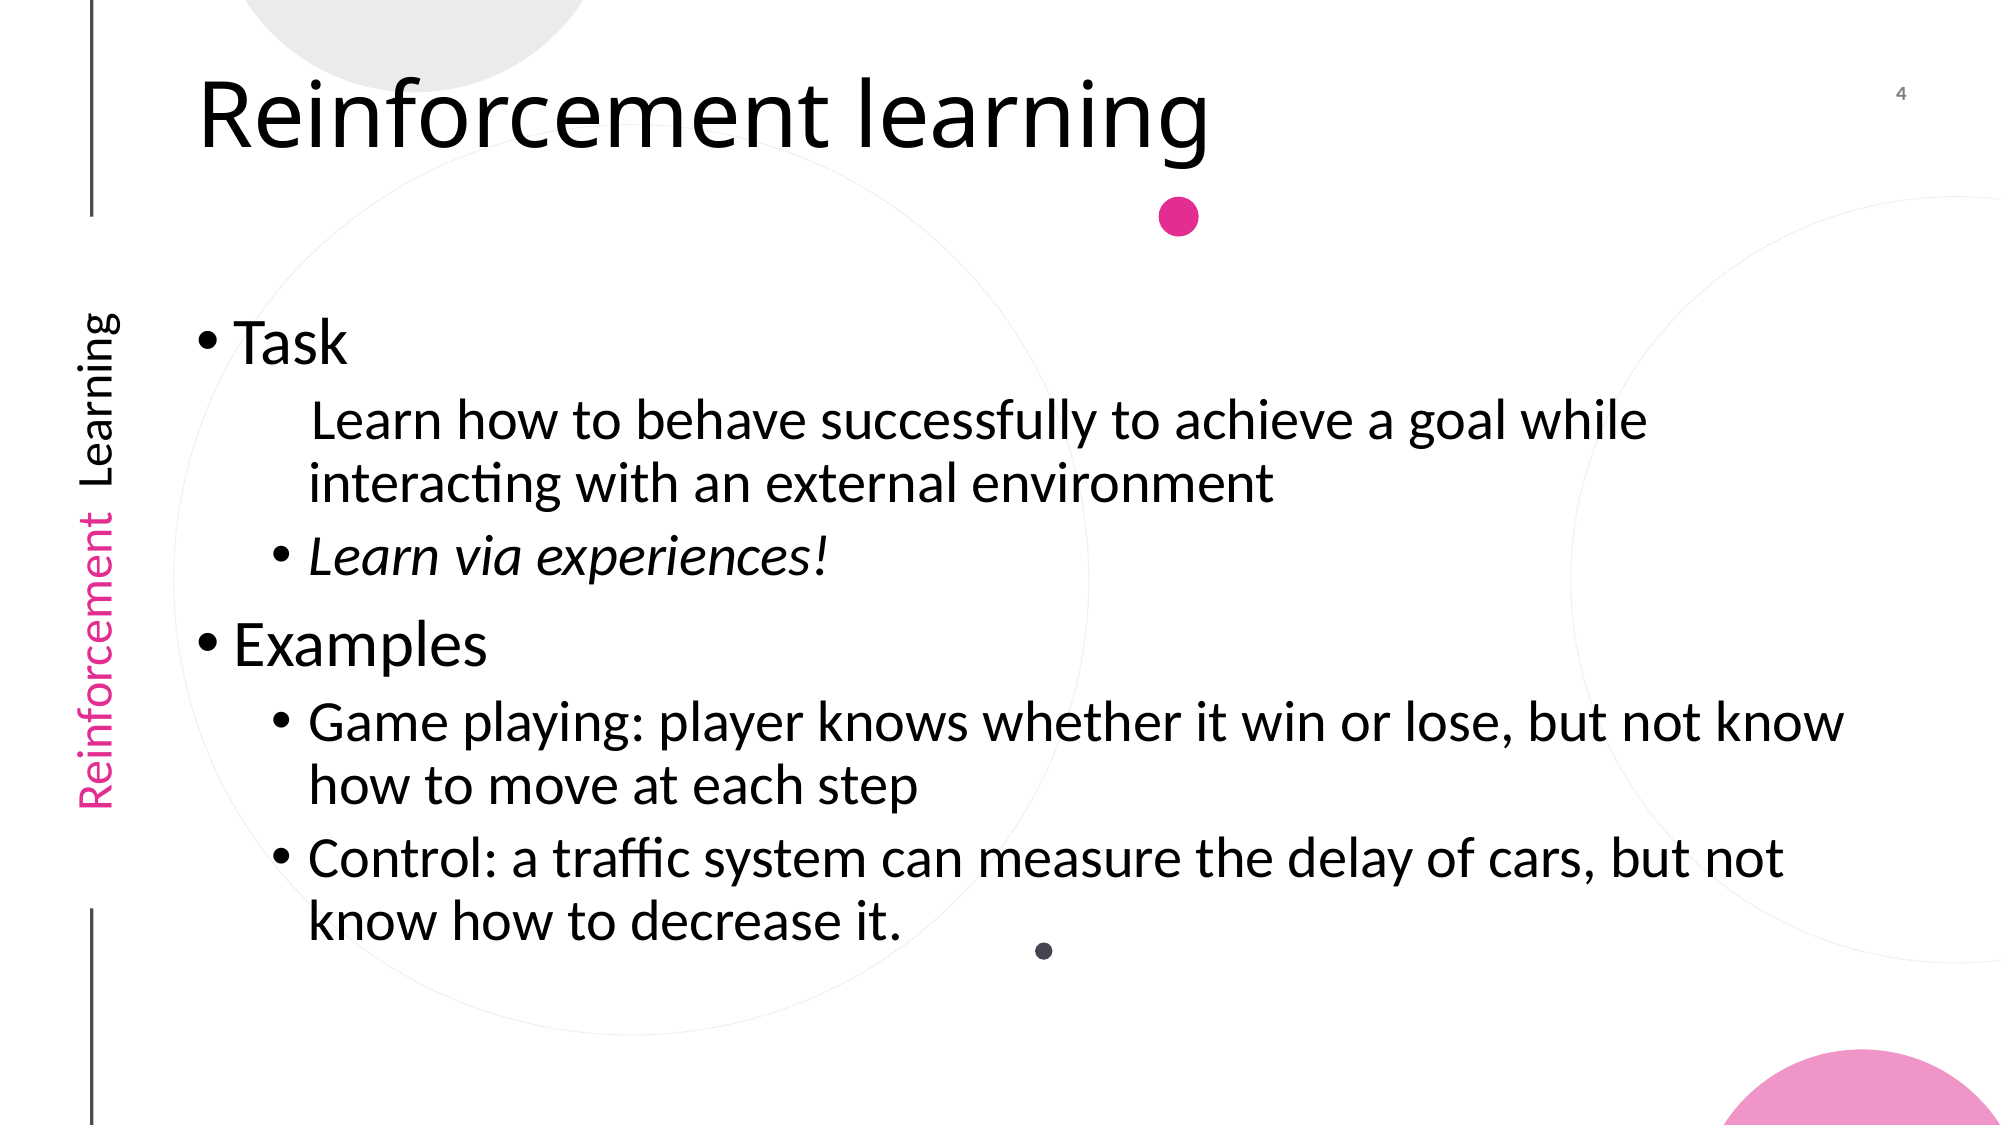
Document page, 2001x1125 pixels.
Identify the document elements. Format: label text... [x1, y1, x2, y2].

title Reinforcement learning [181, 59, 1863, 176]
list Task Learn how to behave successfully to achieve a goal while interacting with an external environment Learn via experiences! Examples Game playing: player knows whether it win or lose, but not know how to move at each step Control: a traffic system can measure the delay of cars, but not know how to decrease it. [181, 299, 1863, 1014]
